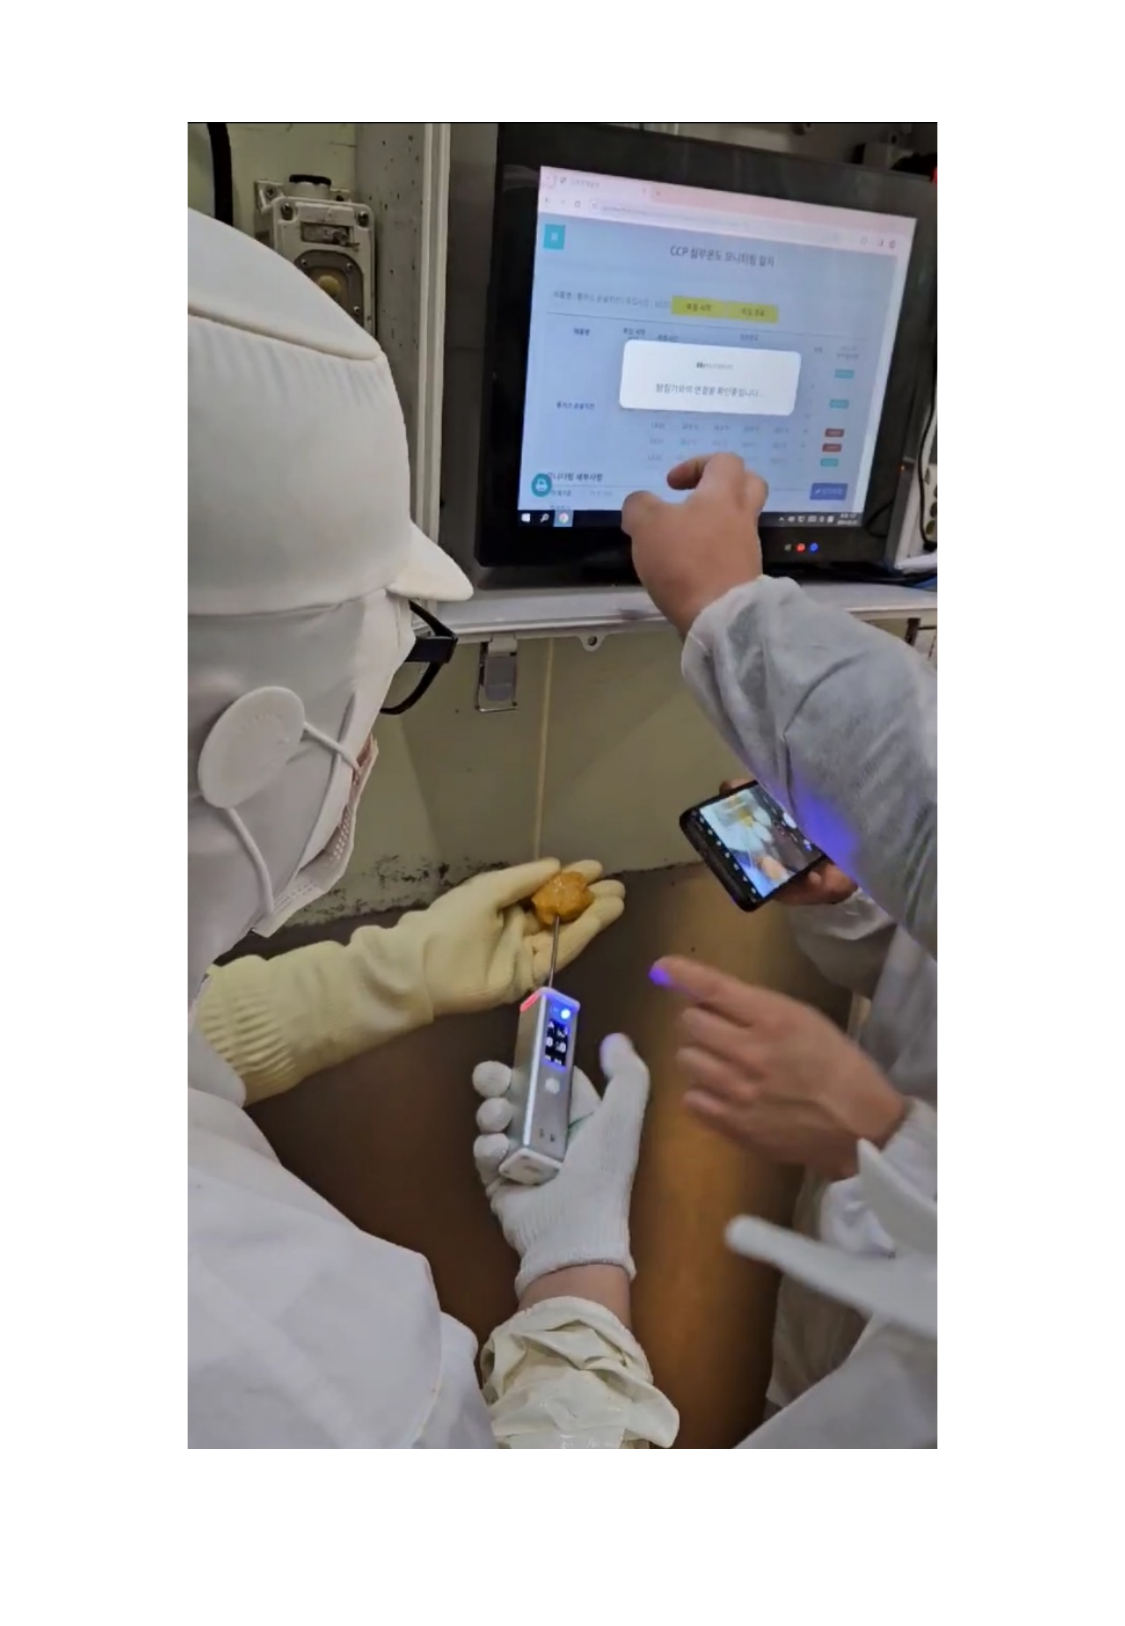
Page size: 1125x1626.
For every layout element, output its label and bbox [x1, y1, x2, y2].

picture [186, 121, 938, 1450]
